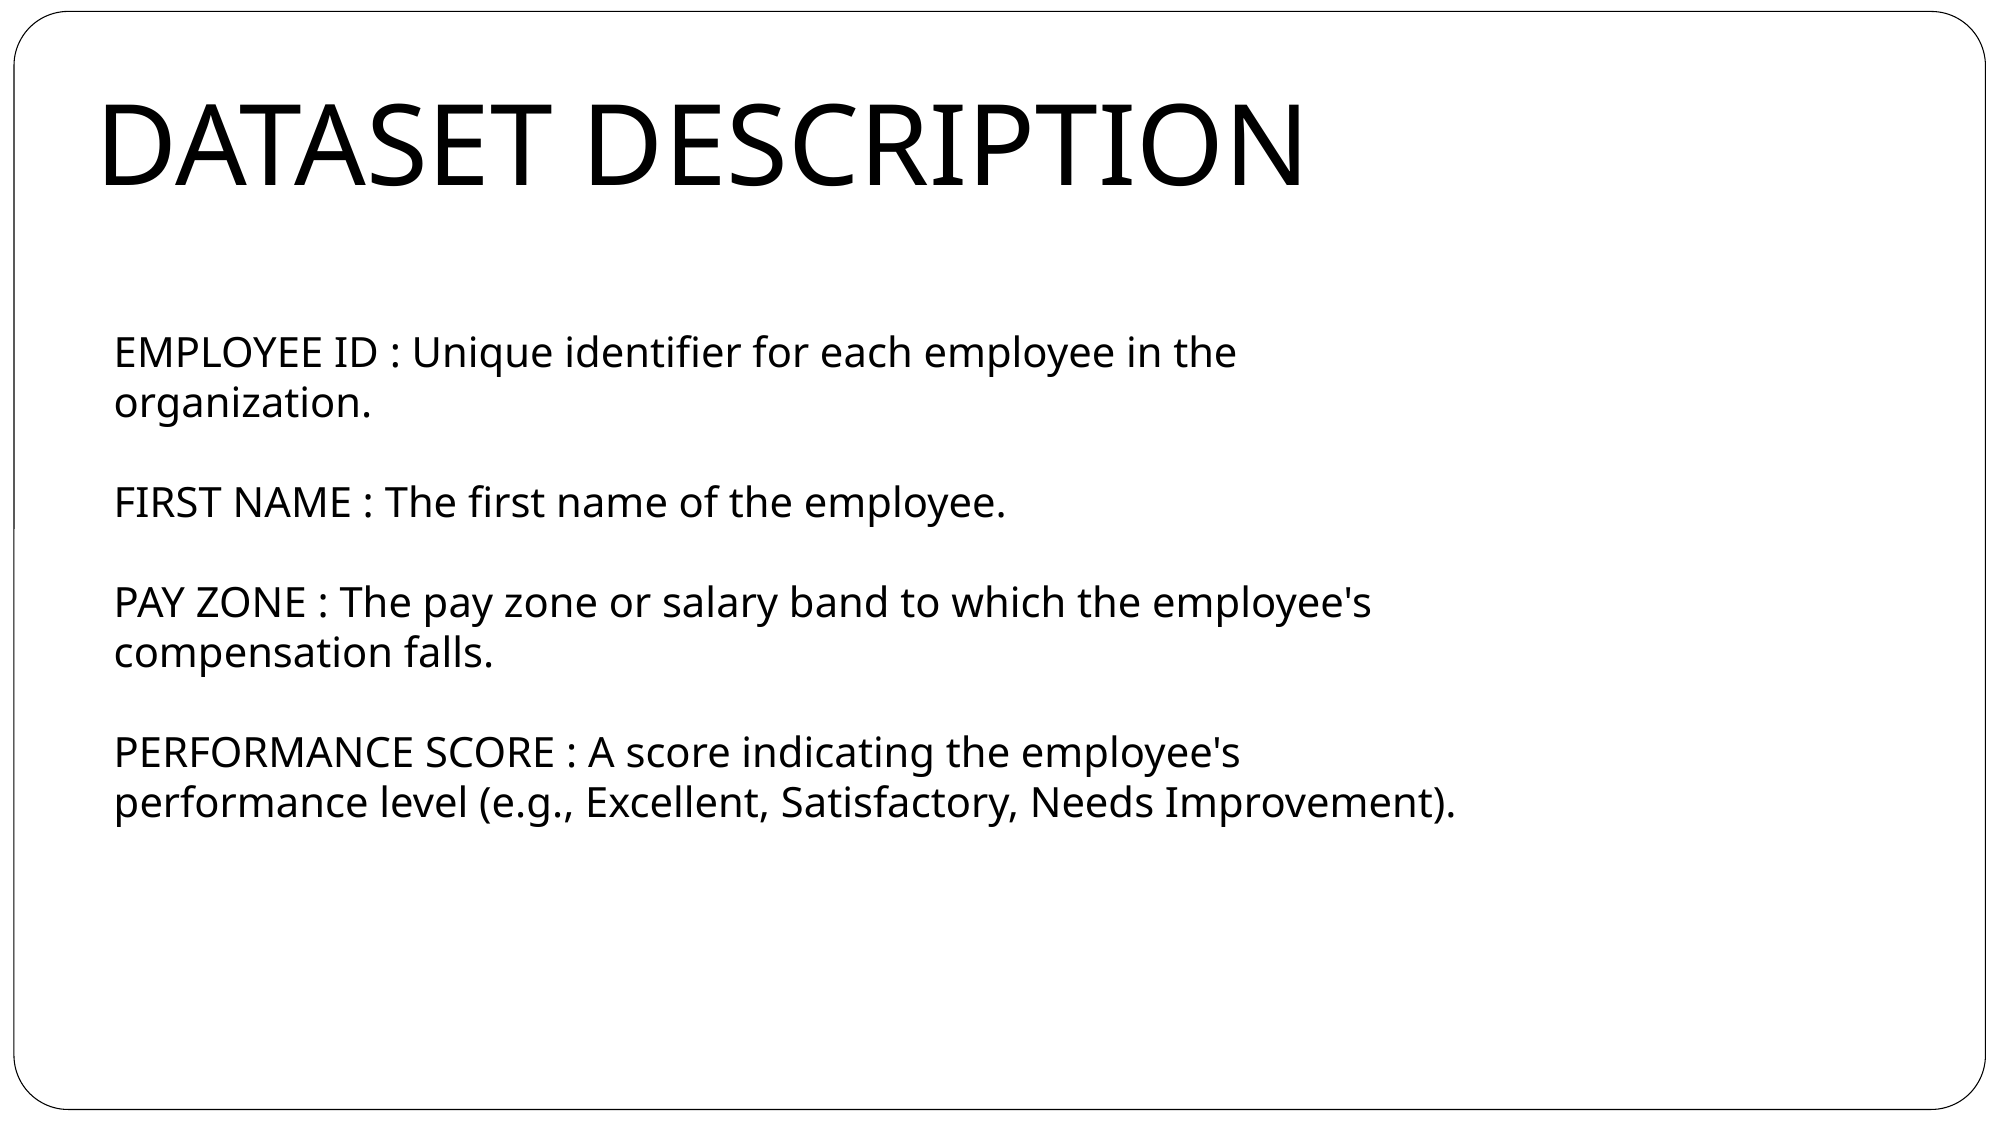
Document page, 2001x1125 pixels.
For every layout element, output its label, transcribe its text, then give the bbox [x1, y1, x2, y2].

text_box EMPLOYEE ID : Unique identifier for each employee in the organization. FIRST NAME : The first name of the employee. PAY ZONE : The pay zone or salary band to which the employee's compensation falls. PERFORMANCE SCORE : A score indicating the employee's performance level (e.g., Excellent, Satisfactory, Needs Improvement). [98, 317, 1477, 834]
text_box DATASET DESCRIPTION [80, 65, 1394, 216]
